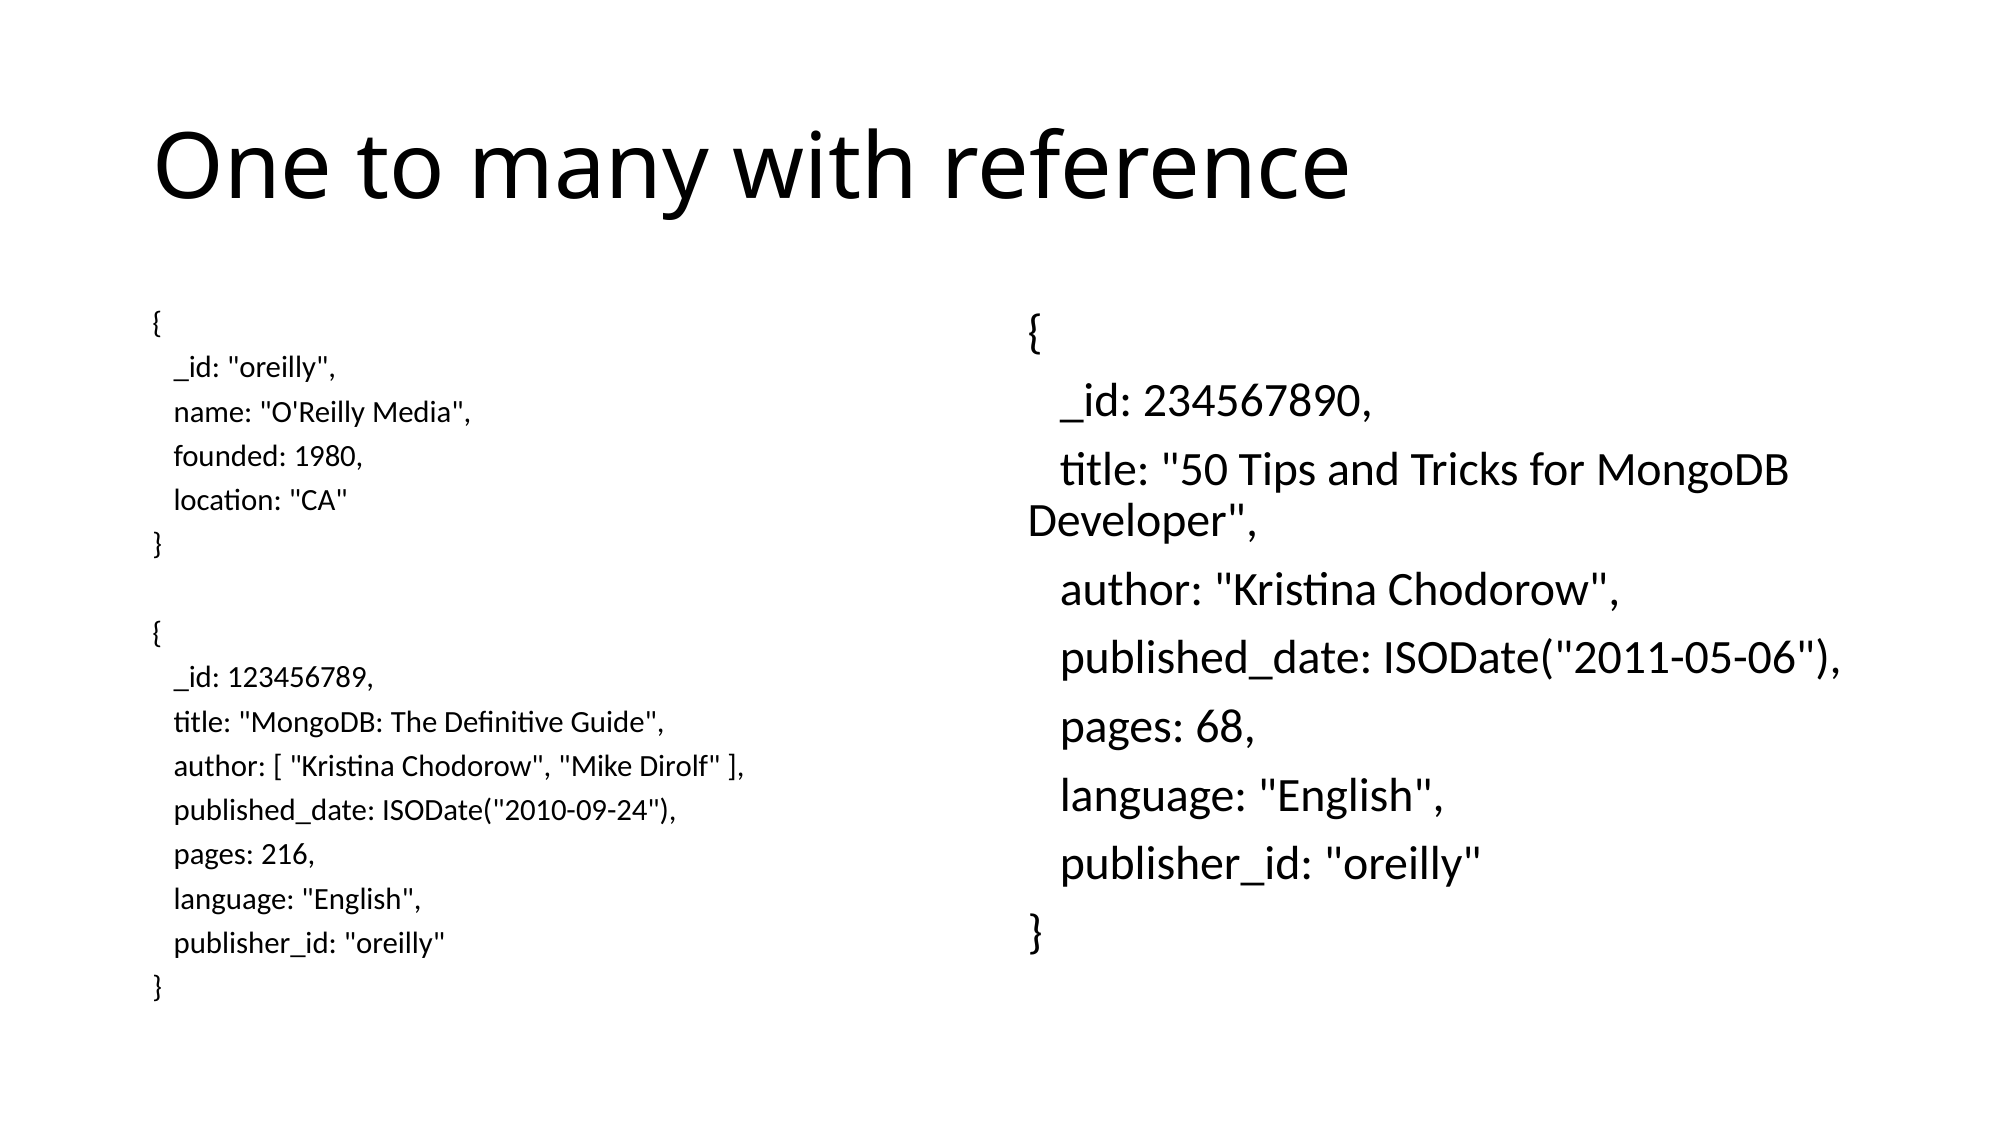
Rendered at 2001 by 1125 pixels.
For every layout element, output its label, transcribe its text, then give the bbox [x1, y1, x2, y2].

list { _id: 234567890, title: "50 Tips and Tricks for MongoDB Developer", author: "Kristina Chodorow", published_date: ISODate("2011-05-06"), pages: 68, language: "English", publisher_id: "oreilly" } [1012, 299, 1863, 1014]
list { _id: "oreilly", name: "O'Reilly Media", founded: 1980, location: "CA" } { _id: 123456789, title: "MongoDB: The Definitive Guide", author: [ "Kristina Chodorow", "Mike Dirolf" ], published_date: ISODate("2010-09-24"), pages: 216, language: "English", publisher_id: "oreilly" } [137, 299, 988, 1014]
title One to many with reference [137, 59, 1863, 278]
